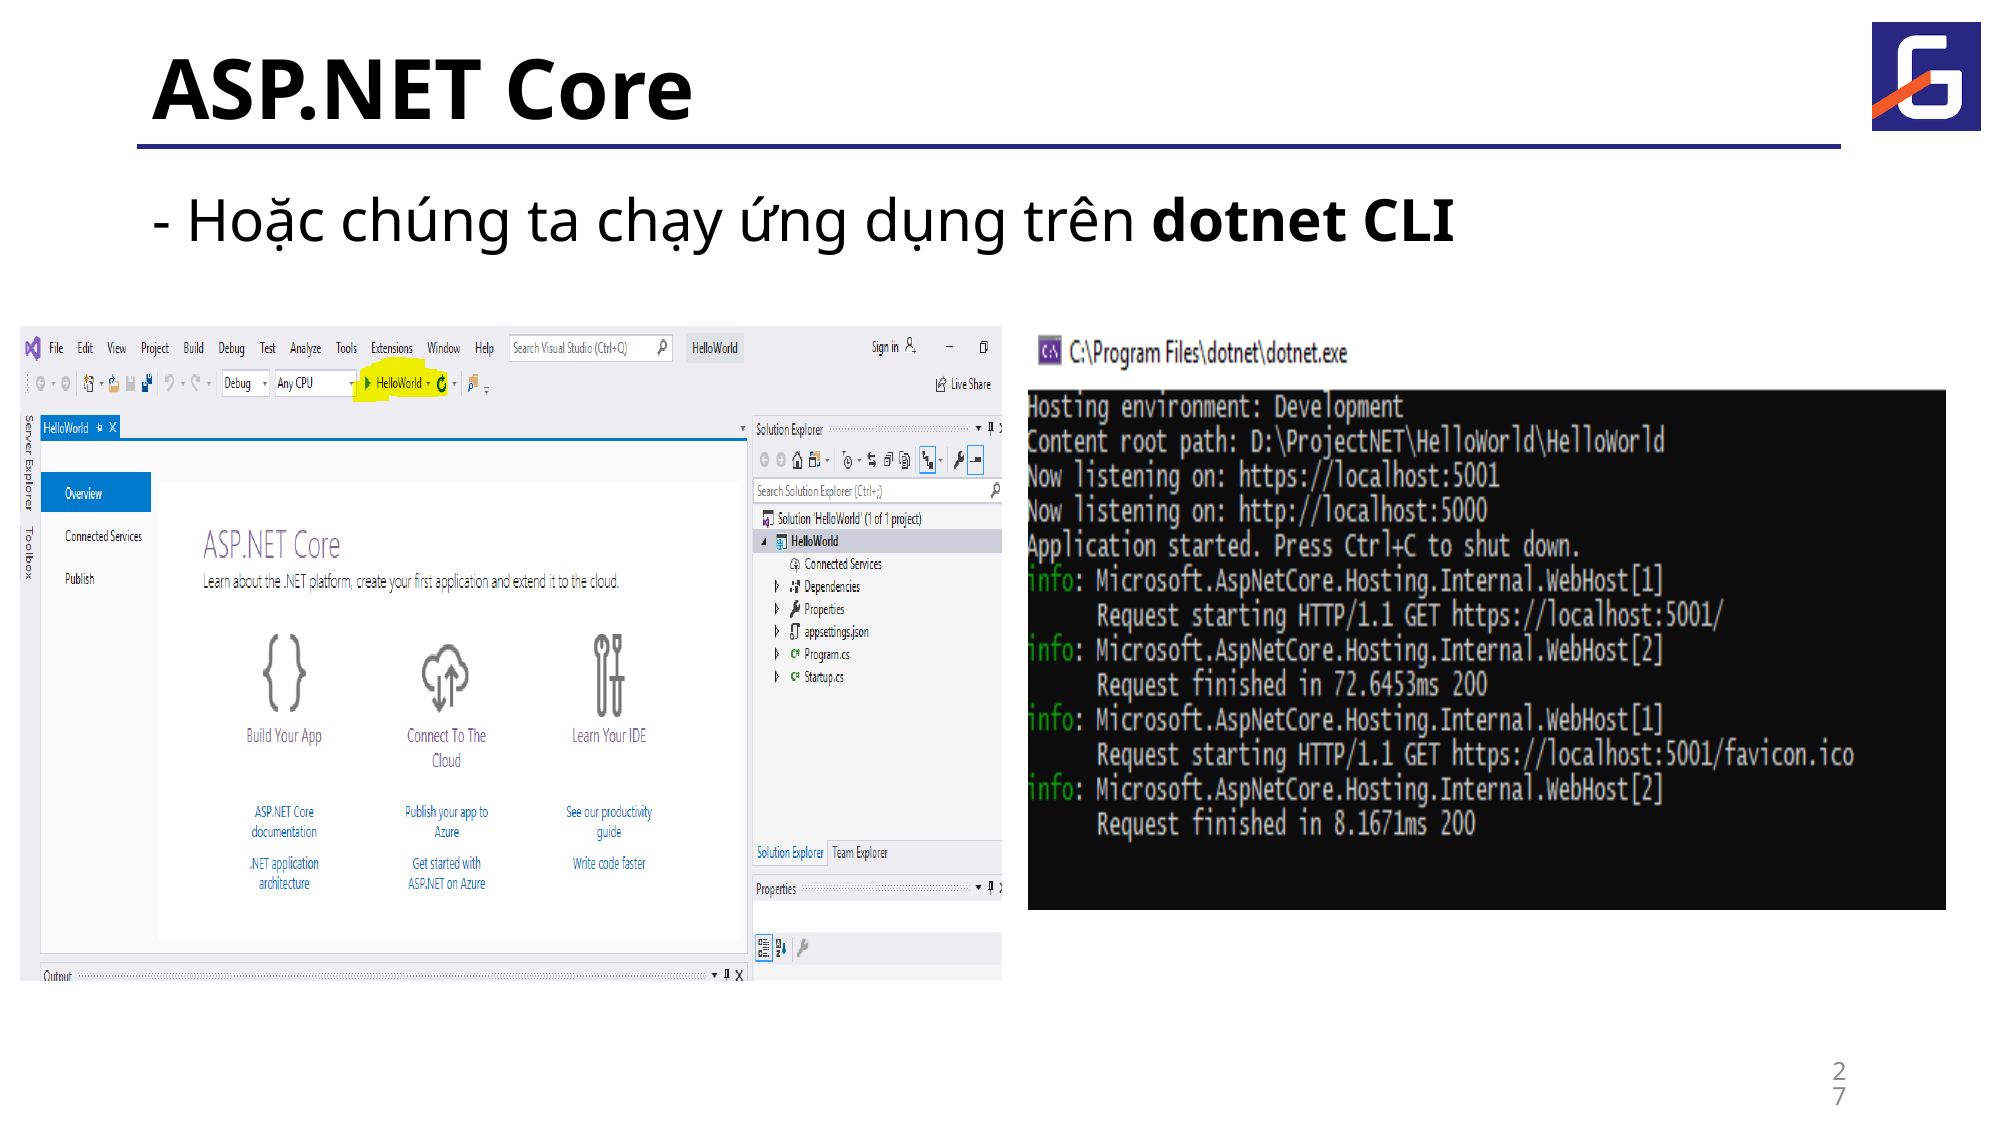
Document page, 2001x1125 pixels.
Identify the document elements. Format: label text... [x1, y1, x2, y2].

picture [20, 326, 1002, 981]
title ASP.NET Core [137, 26, 1863, 160]
slide_number 27 [1817, 1050, 1863, 1095]
list - Hoặc chúng ta chạy ứng dụng trên dotnet CLI [137, 183, 1863, 1014]
picture [1028, 326, 1946, 911]
picture [1872, 22, 1981, 131]
